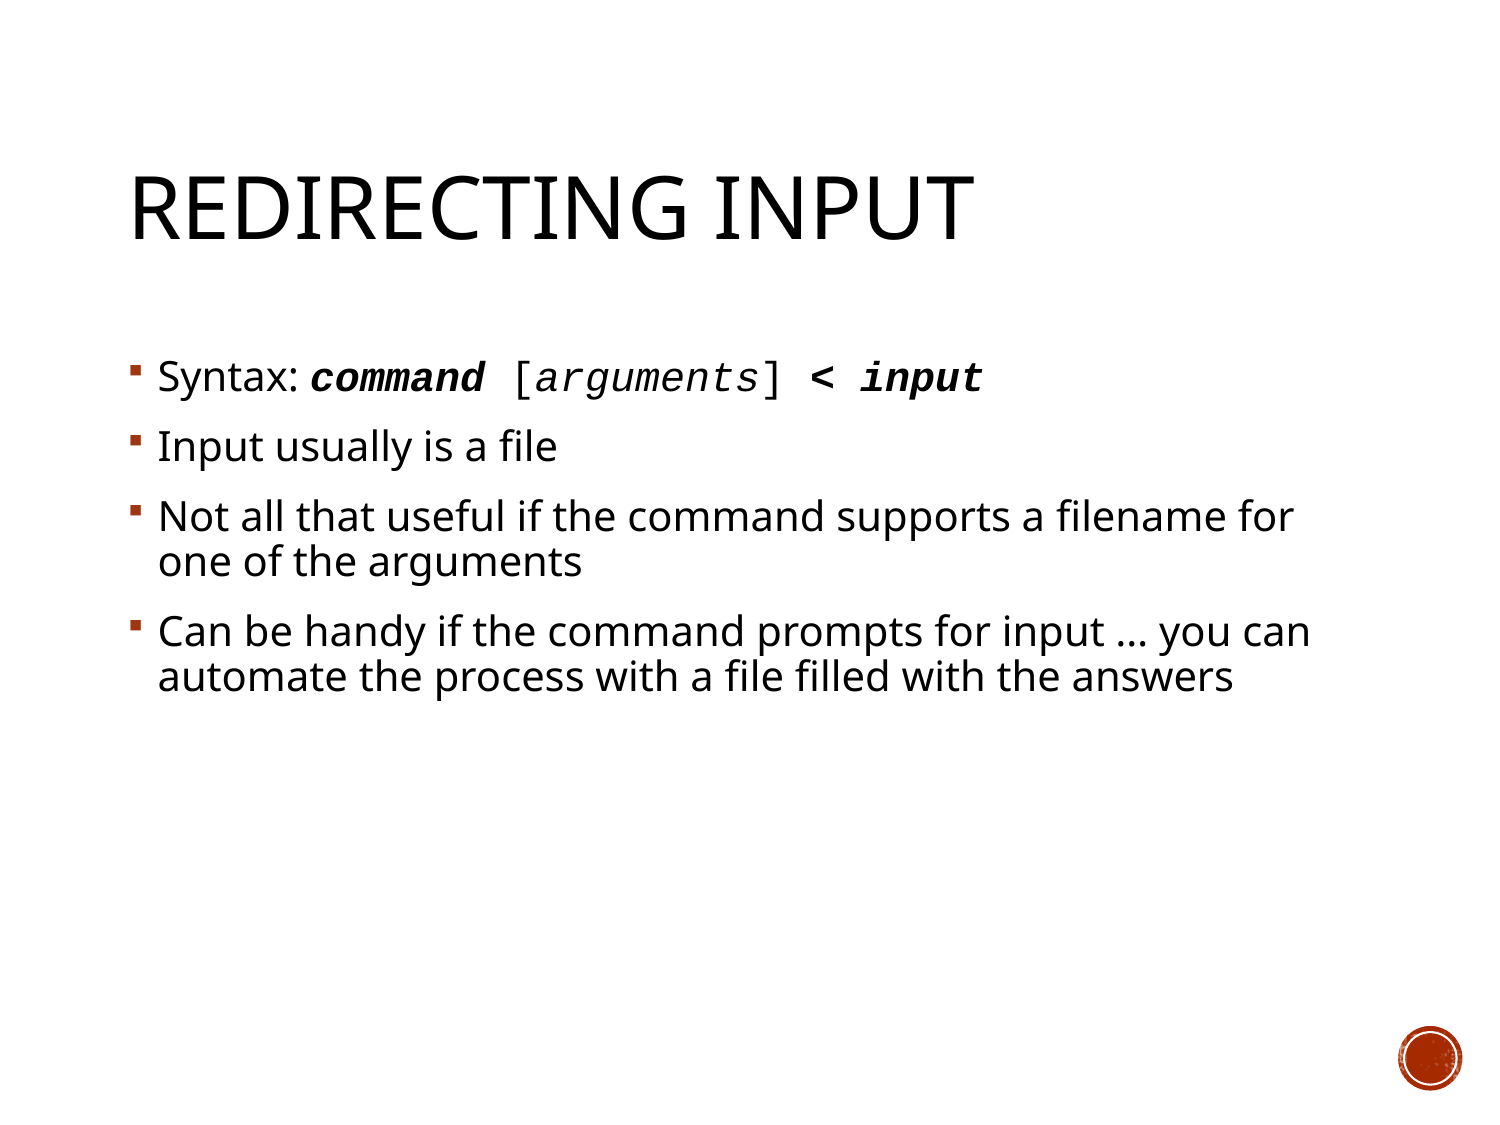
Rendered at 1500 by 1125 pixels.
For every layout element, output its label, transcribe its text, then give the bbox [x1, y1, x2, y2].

title Redirecting Input [112, 79, 1388, 344]
list Syntax: command [arguments] < input Input usually is a file Not all that useful if the command supports a filename for one of the arguments Can be handy if the command prompts for input … you can automate the process with a file filled with the answers [112, 348, 1388, 1013]
